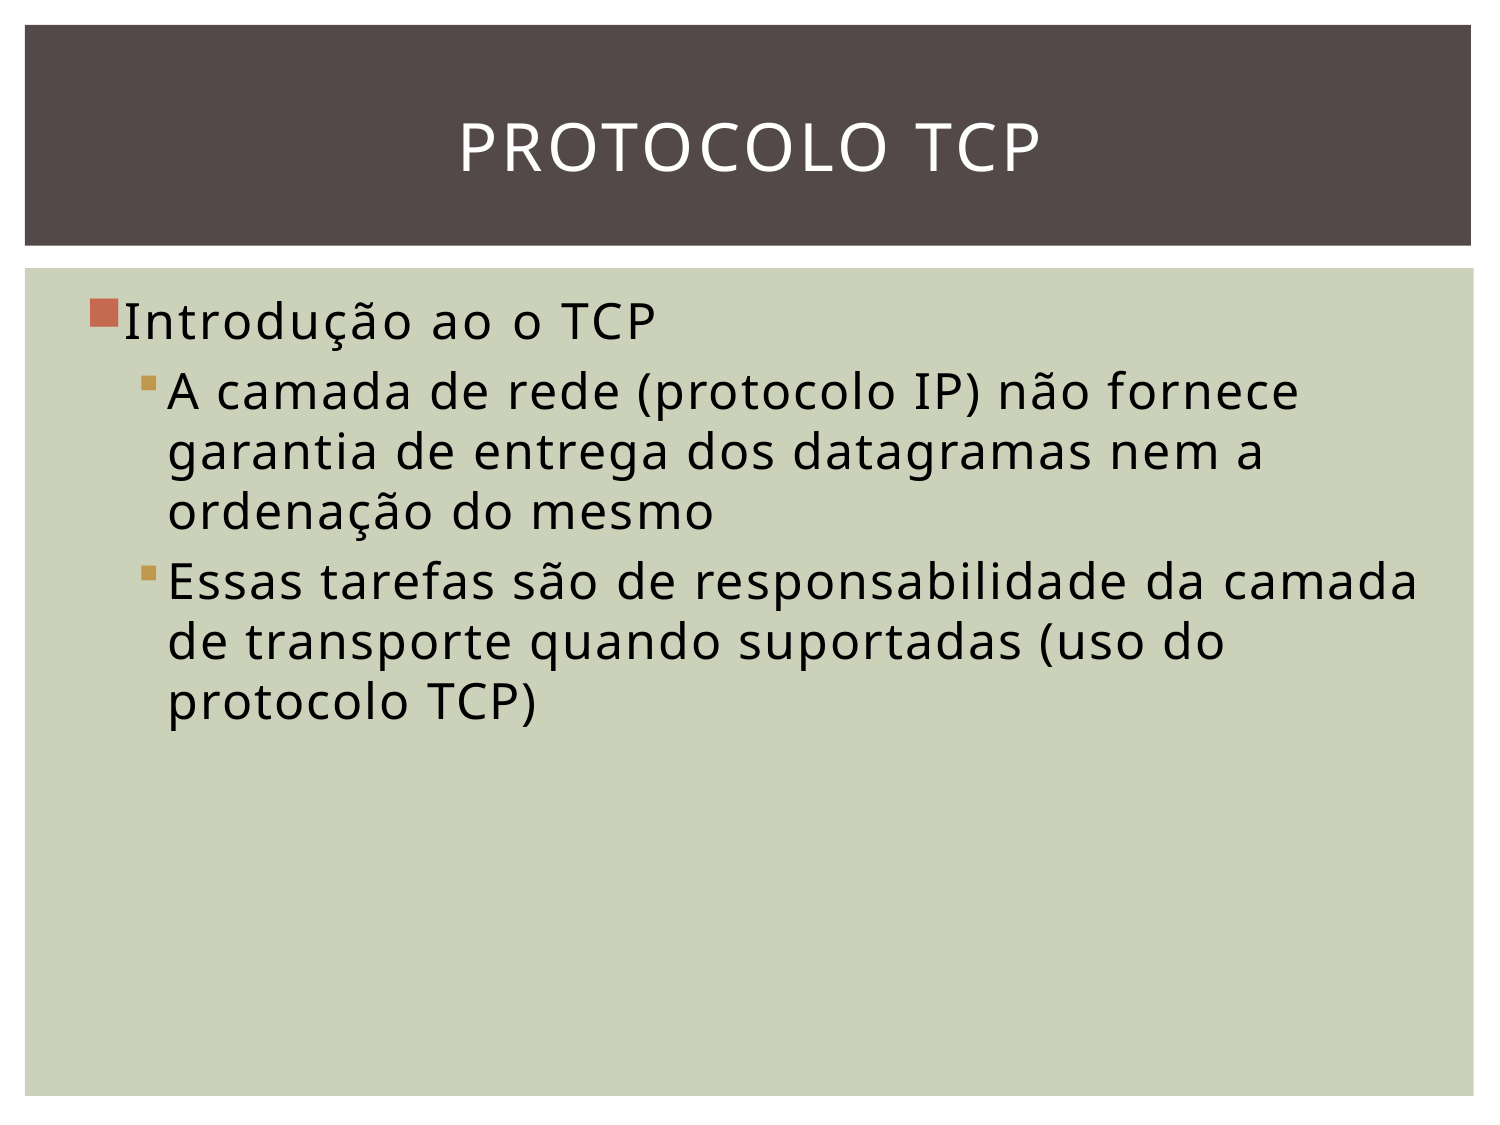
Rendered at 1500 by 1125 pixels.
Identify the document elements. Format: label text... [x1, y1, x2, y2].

list Introdução ao o TCP A camada de rede (protocolo IP) não fornece garantia de entrega dos datagramas nem a ordenação do mesmo Essas tarefas são de responsabilidade da camada de transporte quando suportadas (uso do protocolo TCP) [62, 281, 1442, 1005]
title PROTOCOLO TCP [62, 58, 1438, 232]
